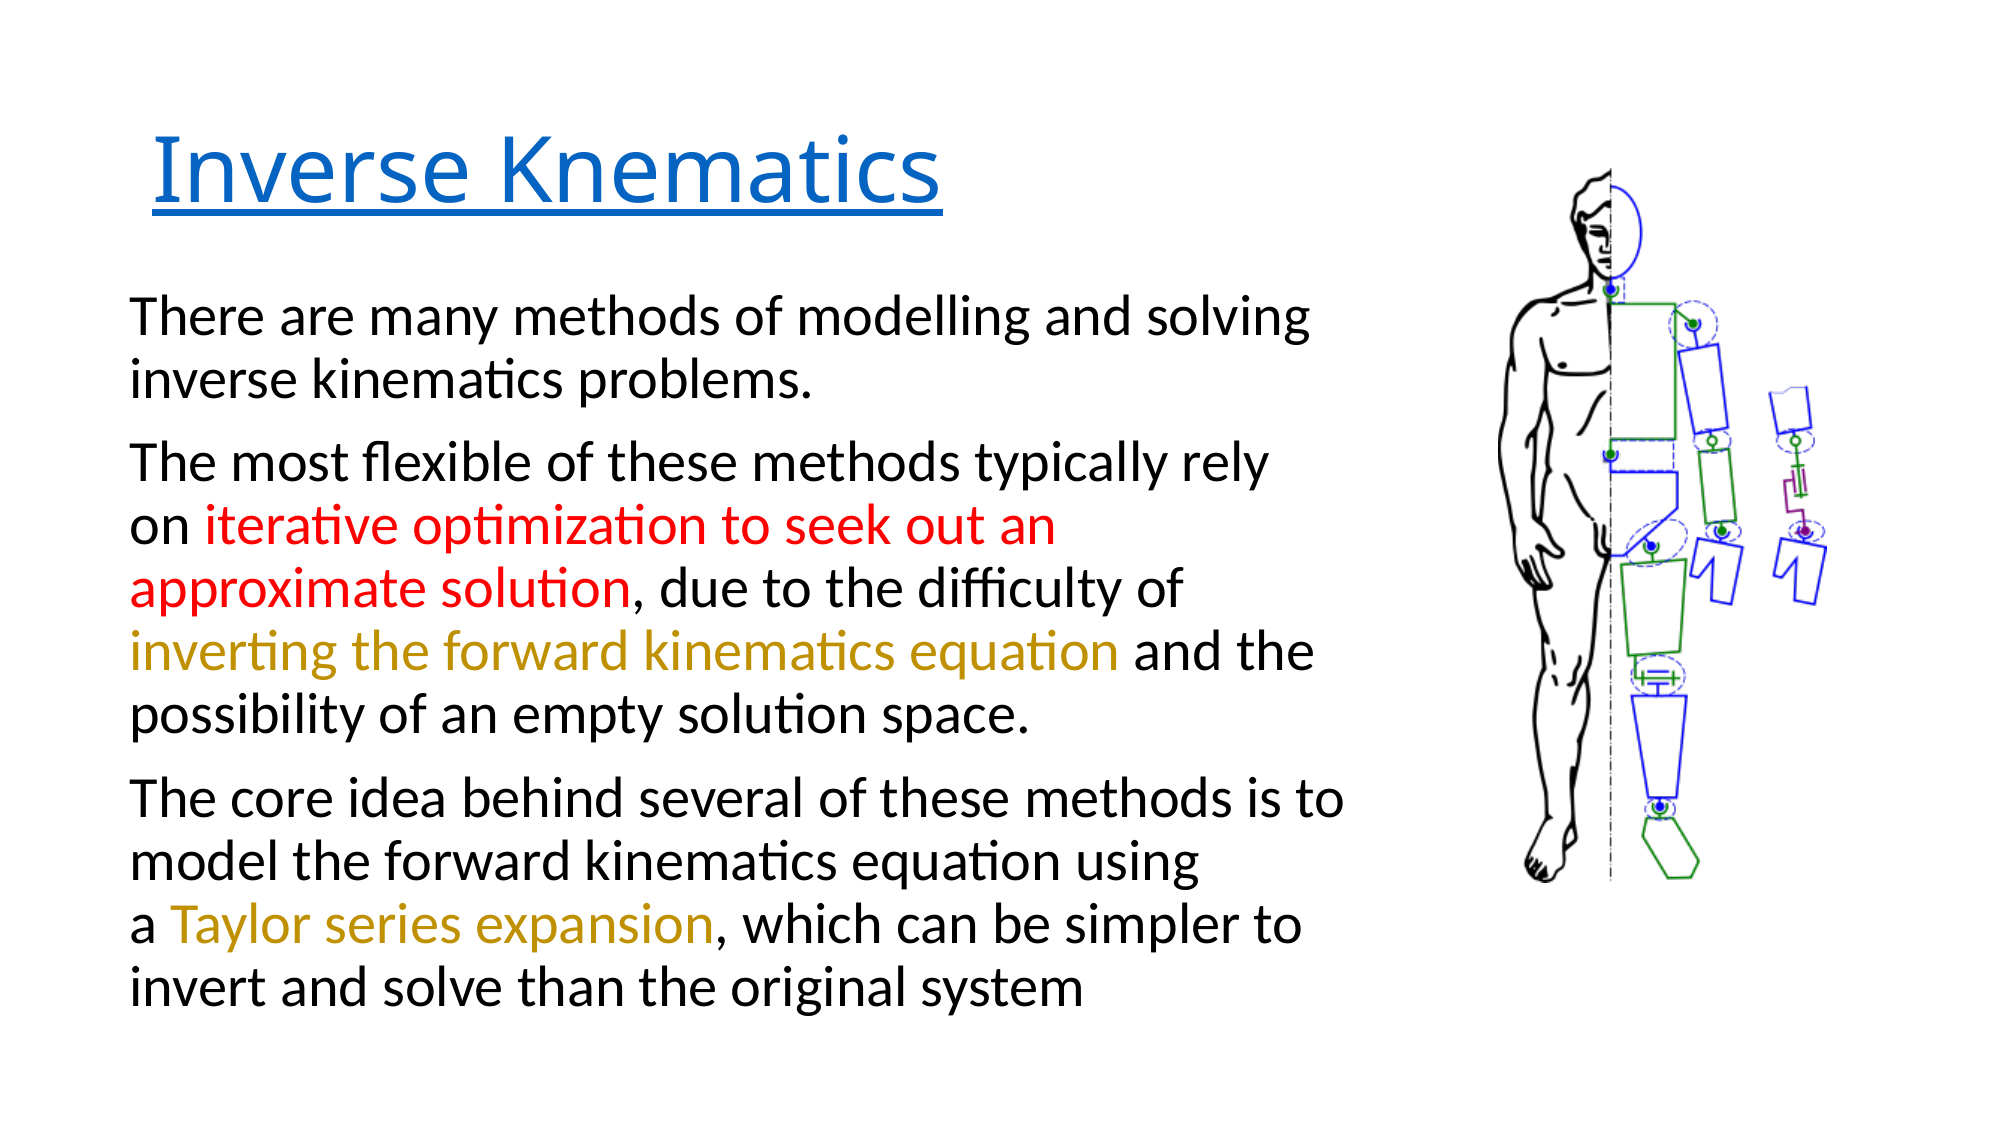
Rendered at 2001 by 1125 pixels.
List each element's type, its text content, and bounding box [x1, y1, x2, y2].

picture [1498, 168, 1827, 883]
title Inverse Knematics [137, 59, 1863, 278]
list There are many methods of modelling and solving inverse kinematics problems. The most flexible of these methods typically rely on iterative optimization to seek out an approximate solution, due to the difficulty of inverting the forward kinematics equation and the possibility of an empty solution space. The core idea behind several of these methods is to model the forward kinematics equation using a Taylor series expansion, which can be simpler to invert and solve than the original system [114, 277, 1382, 1031]
